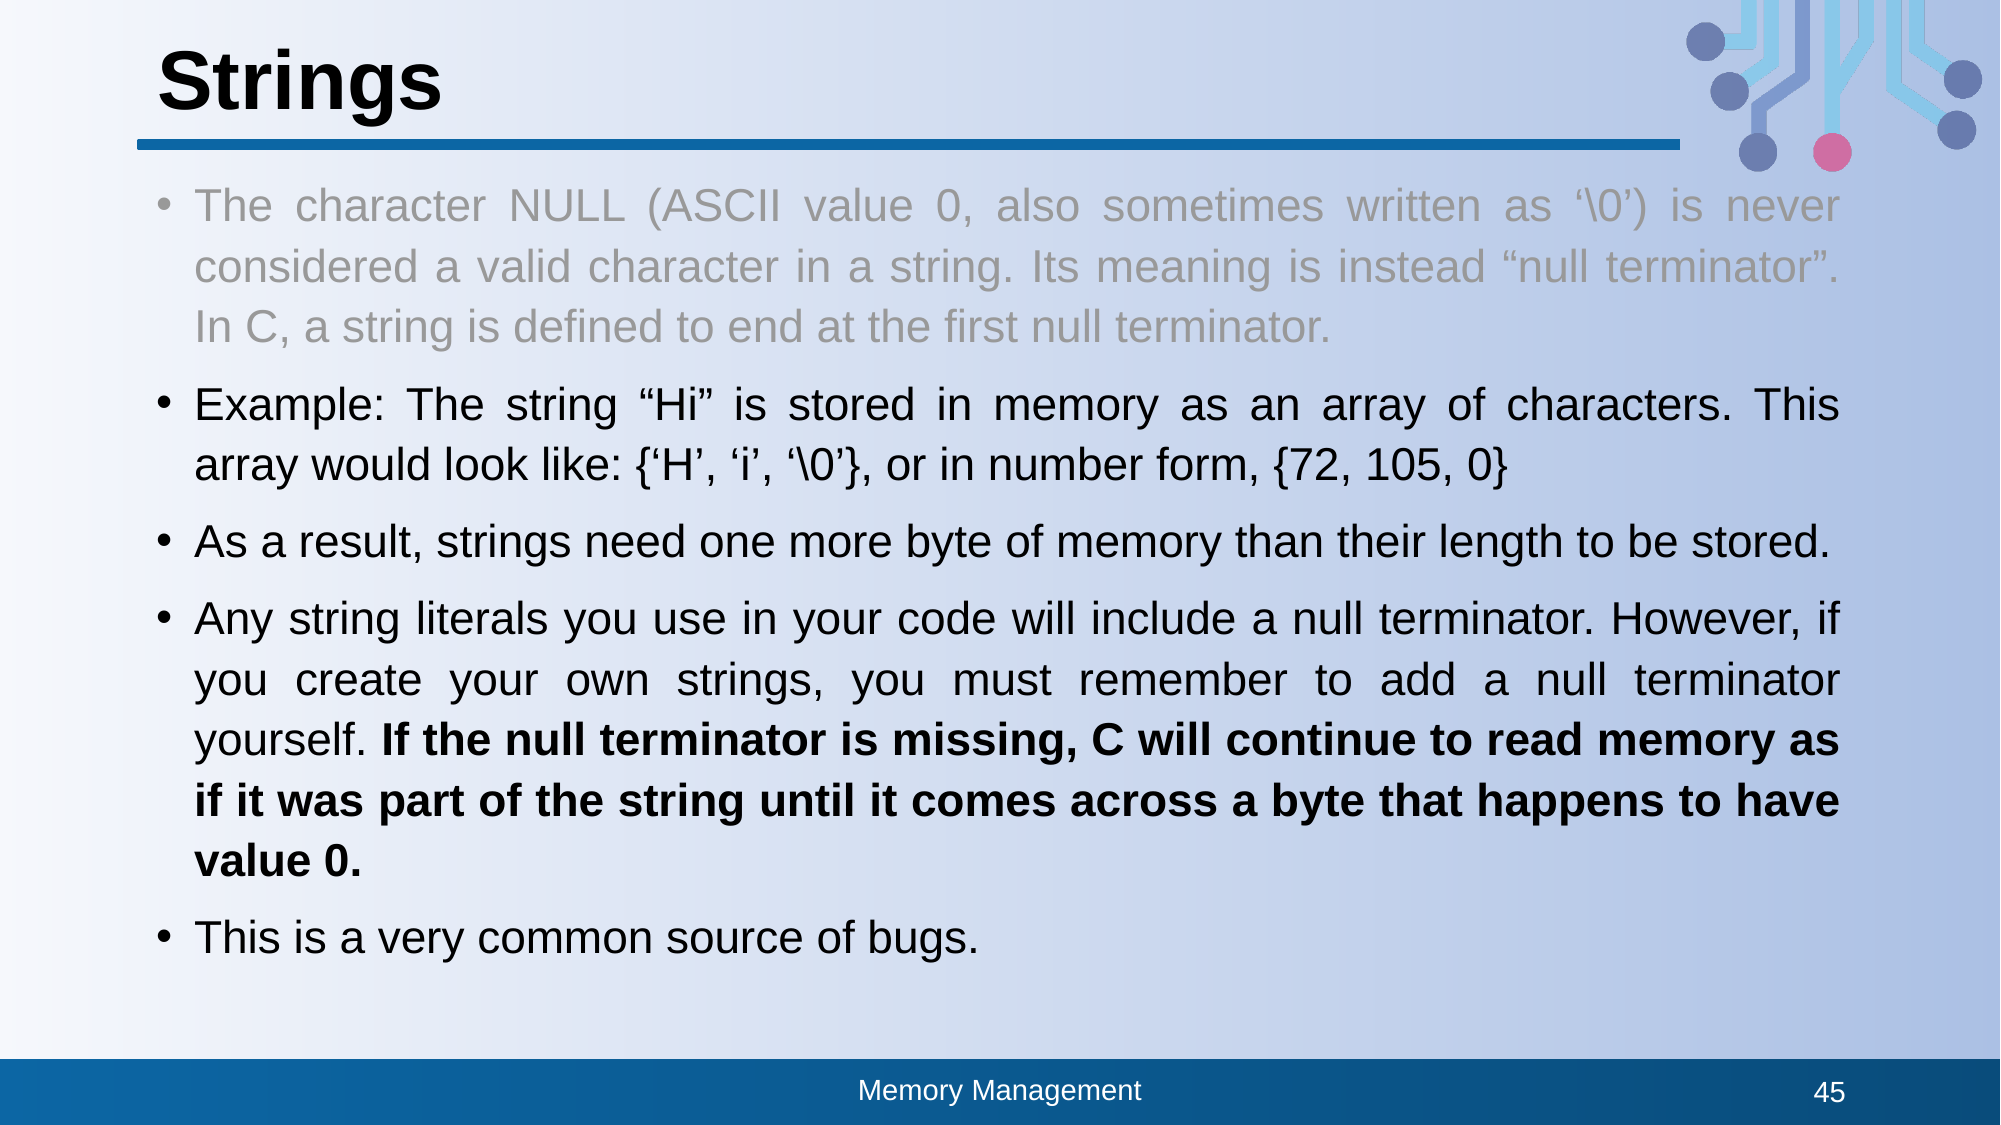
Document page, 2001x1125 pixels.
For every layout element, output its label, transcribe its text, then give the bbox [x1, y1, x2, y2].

list The character NULL (ASCII value 0, also sometimes written as ‘\0’) is never considered a valid character in a string. Its meaning is instead “null terminator”. In C, a string is defined to end at the first null terminator. Example: The string “Hi” is stored in memory as an array of characters. This array would look like: {‘H’, ‘i’, ‘\0’}, or in number form, {72, 105, 0} As a result, strings need one more byte of memory than their length to be stored. Any string literals you use in your code will include a null terminator. However, if you create your own strings, you must remember to add a null terminator yourself. If the null terminator is missing, C will continue to read memory as if it was part of the string until it comes across a byte that happens to have value 0. This is a very common source of bugs. [136, 150, 1861, 997]
slide_number 45 [1411, 1060, 1861, 1121]
picture [1663, 0, 2000, 204]
footer Memory Management [662, 1059, 1338, 1119]
title Strings [137, 17, 1863, 169]
